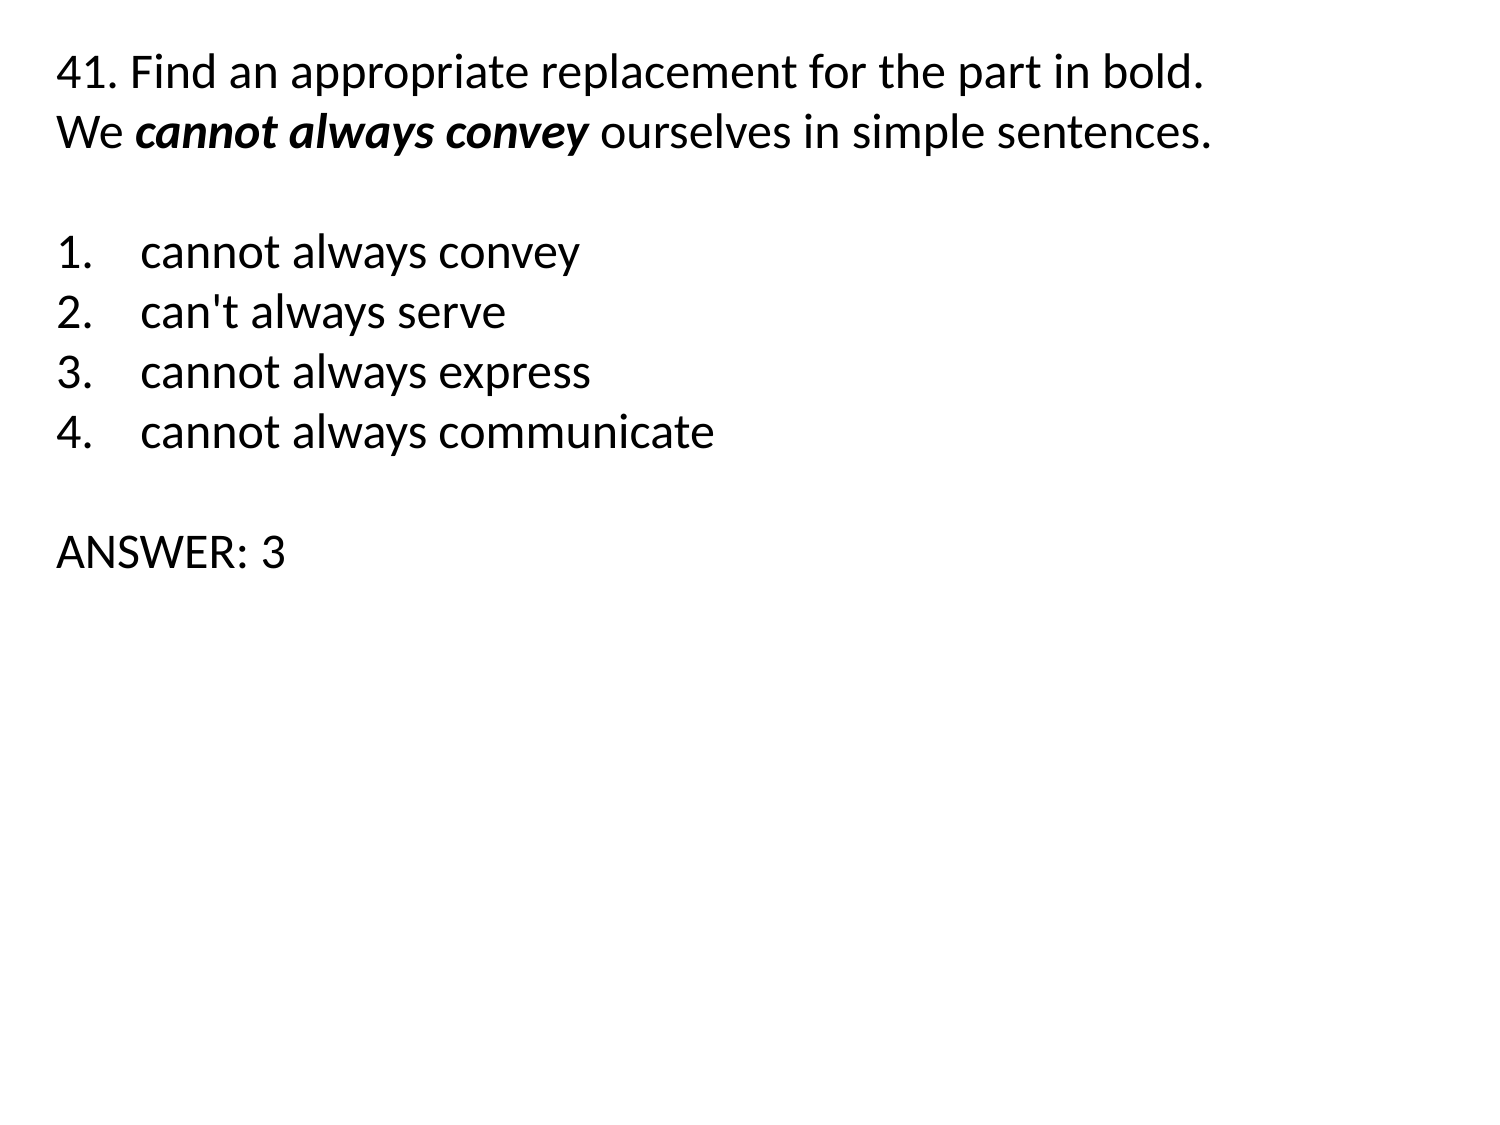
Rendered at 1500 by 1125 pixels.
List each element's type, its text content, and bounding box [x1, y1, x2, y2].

text_box 41. Find an appropriate replacement for the part in bold. We cannot always convey ourselves in simple sentences. cannot always convey can't always serve cannot always express cannot always communicate ANSWER: 3 [41, 30, 1436, 586]
